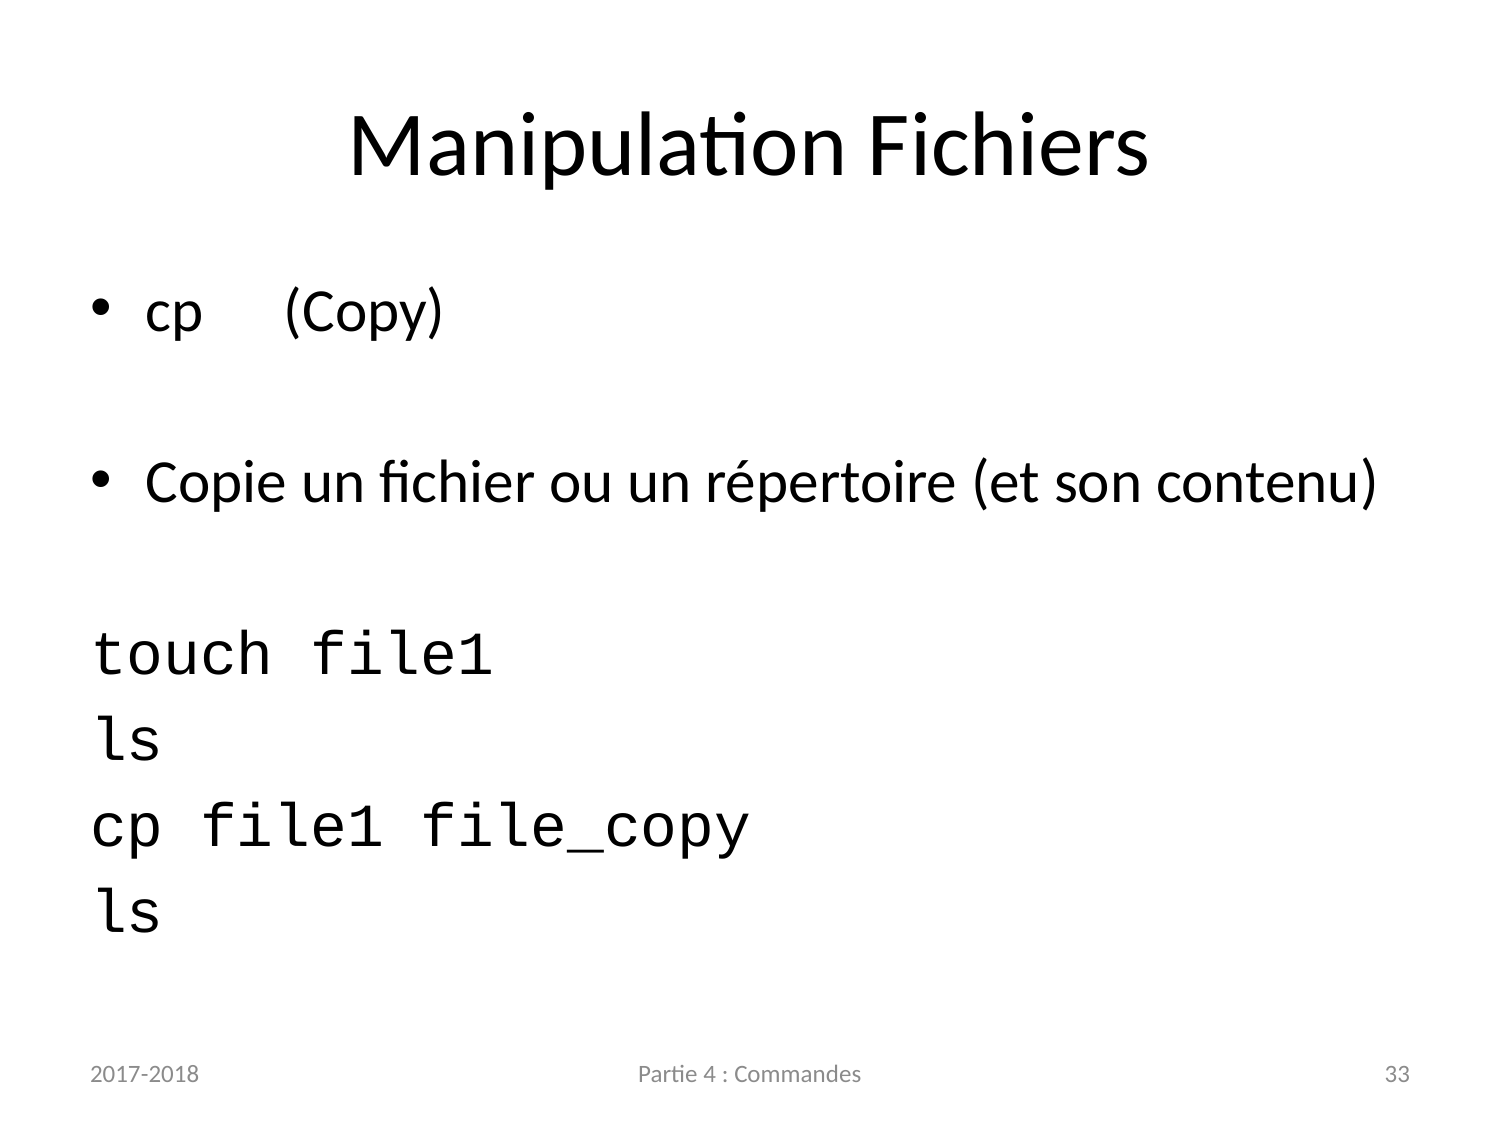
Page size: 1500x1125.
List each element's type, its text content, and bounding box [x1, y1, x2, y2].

list cp (Copy) Copie un fichier ou un répertoire (et son contenu) touch file1 ls cp file1 file_copy ls [75, 262, 1425, 1005]
slide_number 2017-2018 [75, 1042, 425, 1103]
title Manipulation Fichiers [75, 45, 1425, 233]
footer Partie 4 : Commandes [512, 1042, 988, 1103]
slide_number 33 [1074, 1042, 1425, 1103]
